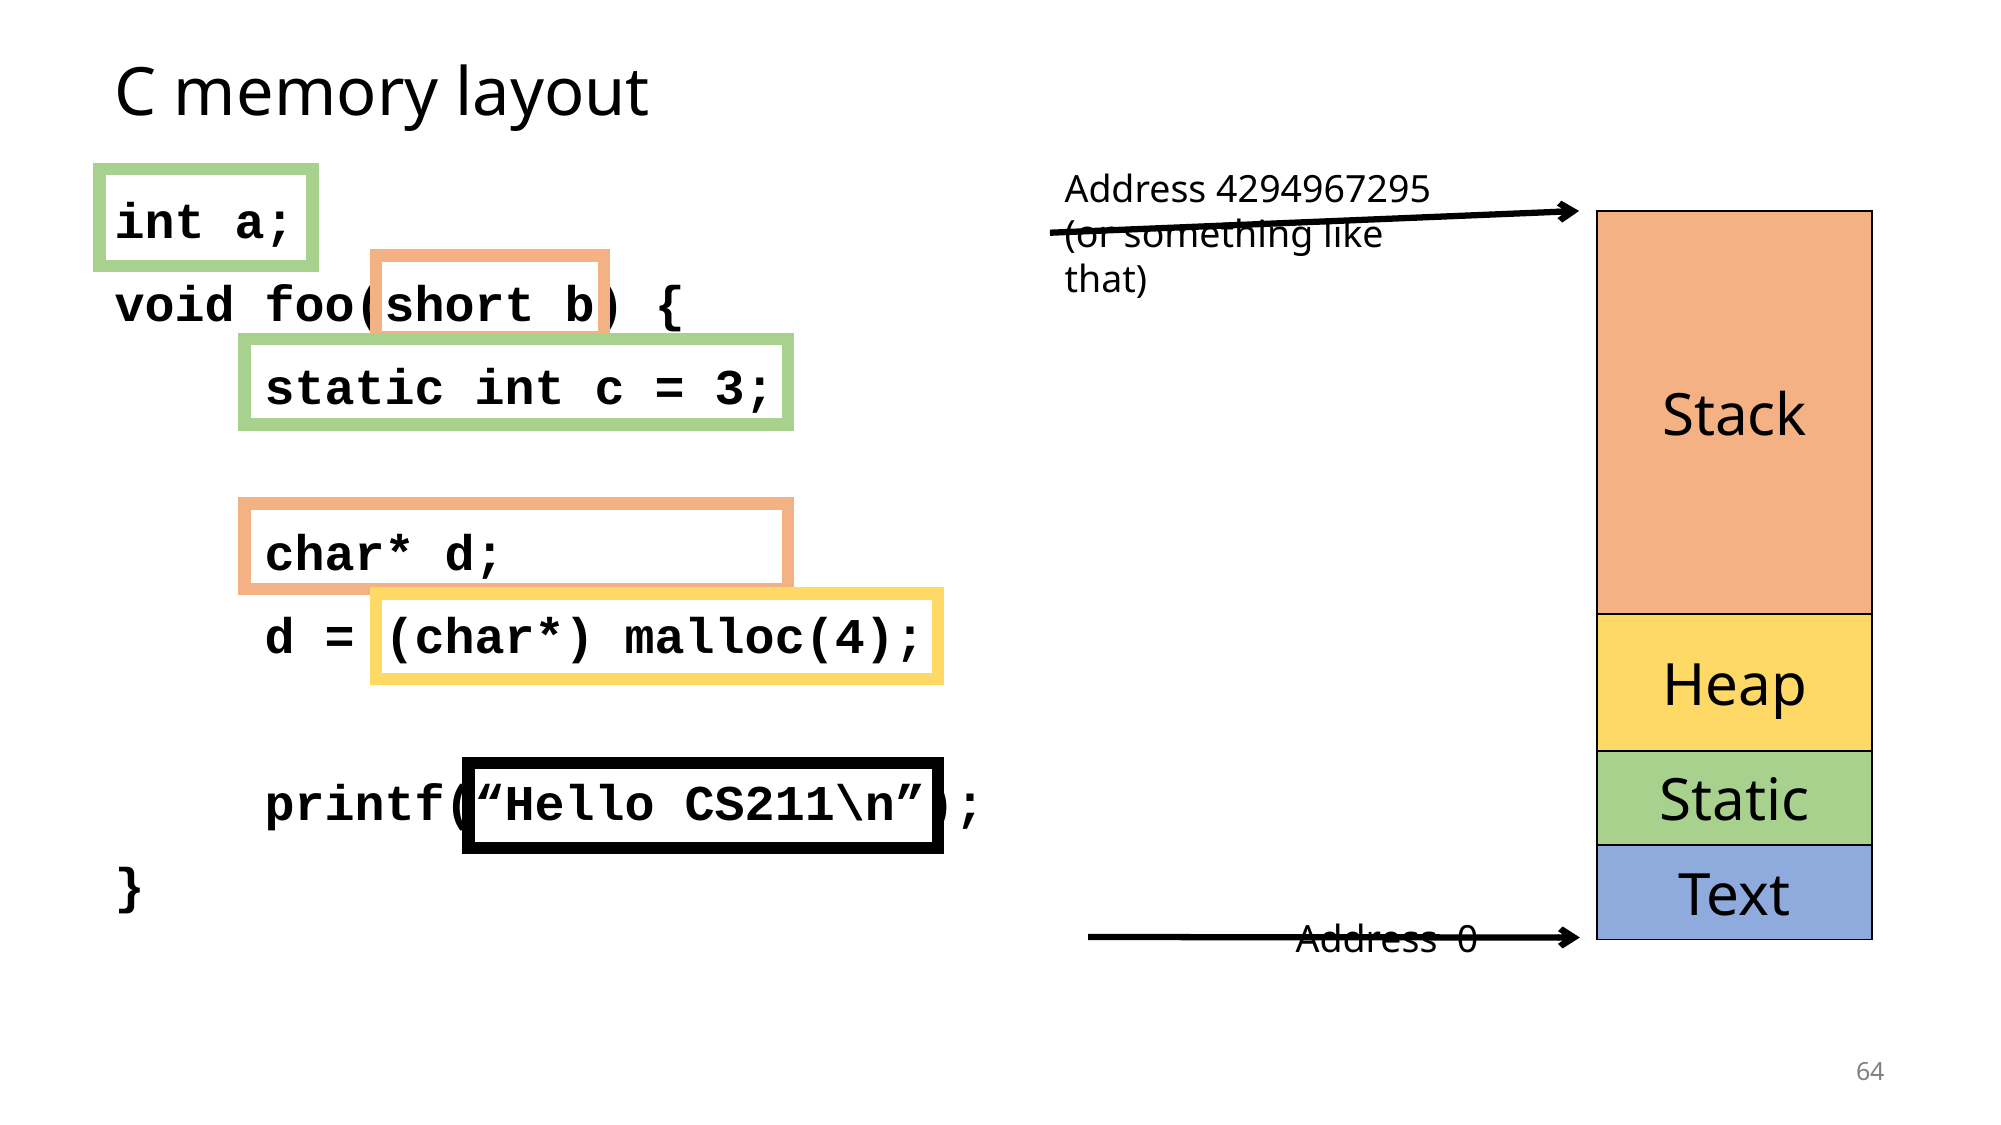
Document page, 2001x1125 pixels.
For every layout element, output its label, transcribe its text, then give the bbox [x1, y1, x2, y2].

text_box [468, 762, 939, 849]
slide_number 64 [1749, 1042, 1900, 1103]
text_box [1049, 157, 1580, 264]
table_cell Static [1598, 752, 1871, 844]
text_box [99, 168, 314, 267]
text_box [375, 255, 605, 338]
text_box [244, 502, 789, 590]
title C memory layout [99, 37, 1900, 150]
table_cell Text [1598, 846, 1871, 939]
text_box [375, 593, 939, 680]
list int a; void foo(short b) { static int c = 3; char* d; d = (char*) malloc(4); printf(“Hello CS211\n”); } [99, 187, 1067, 1013]
table_cell Heap [1598, 615, 1871, 750]
text_box [244, 338, 789, 426]
table_header Stack [1598, 212, 1871, 613]
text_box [1088, 907, 1580, 968]
